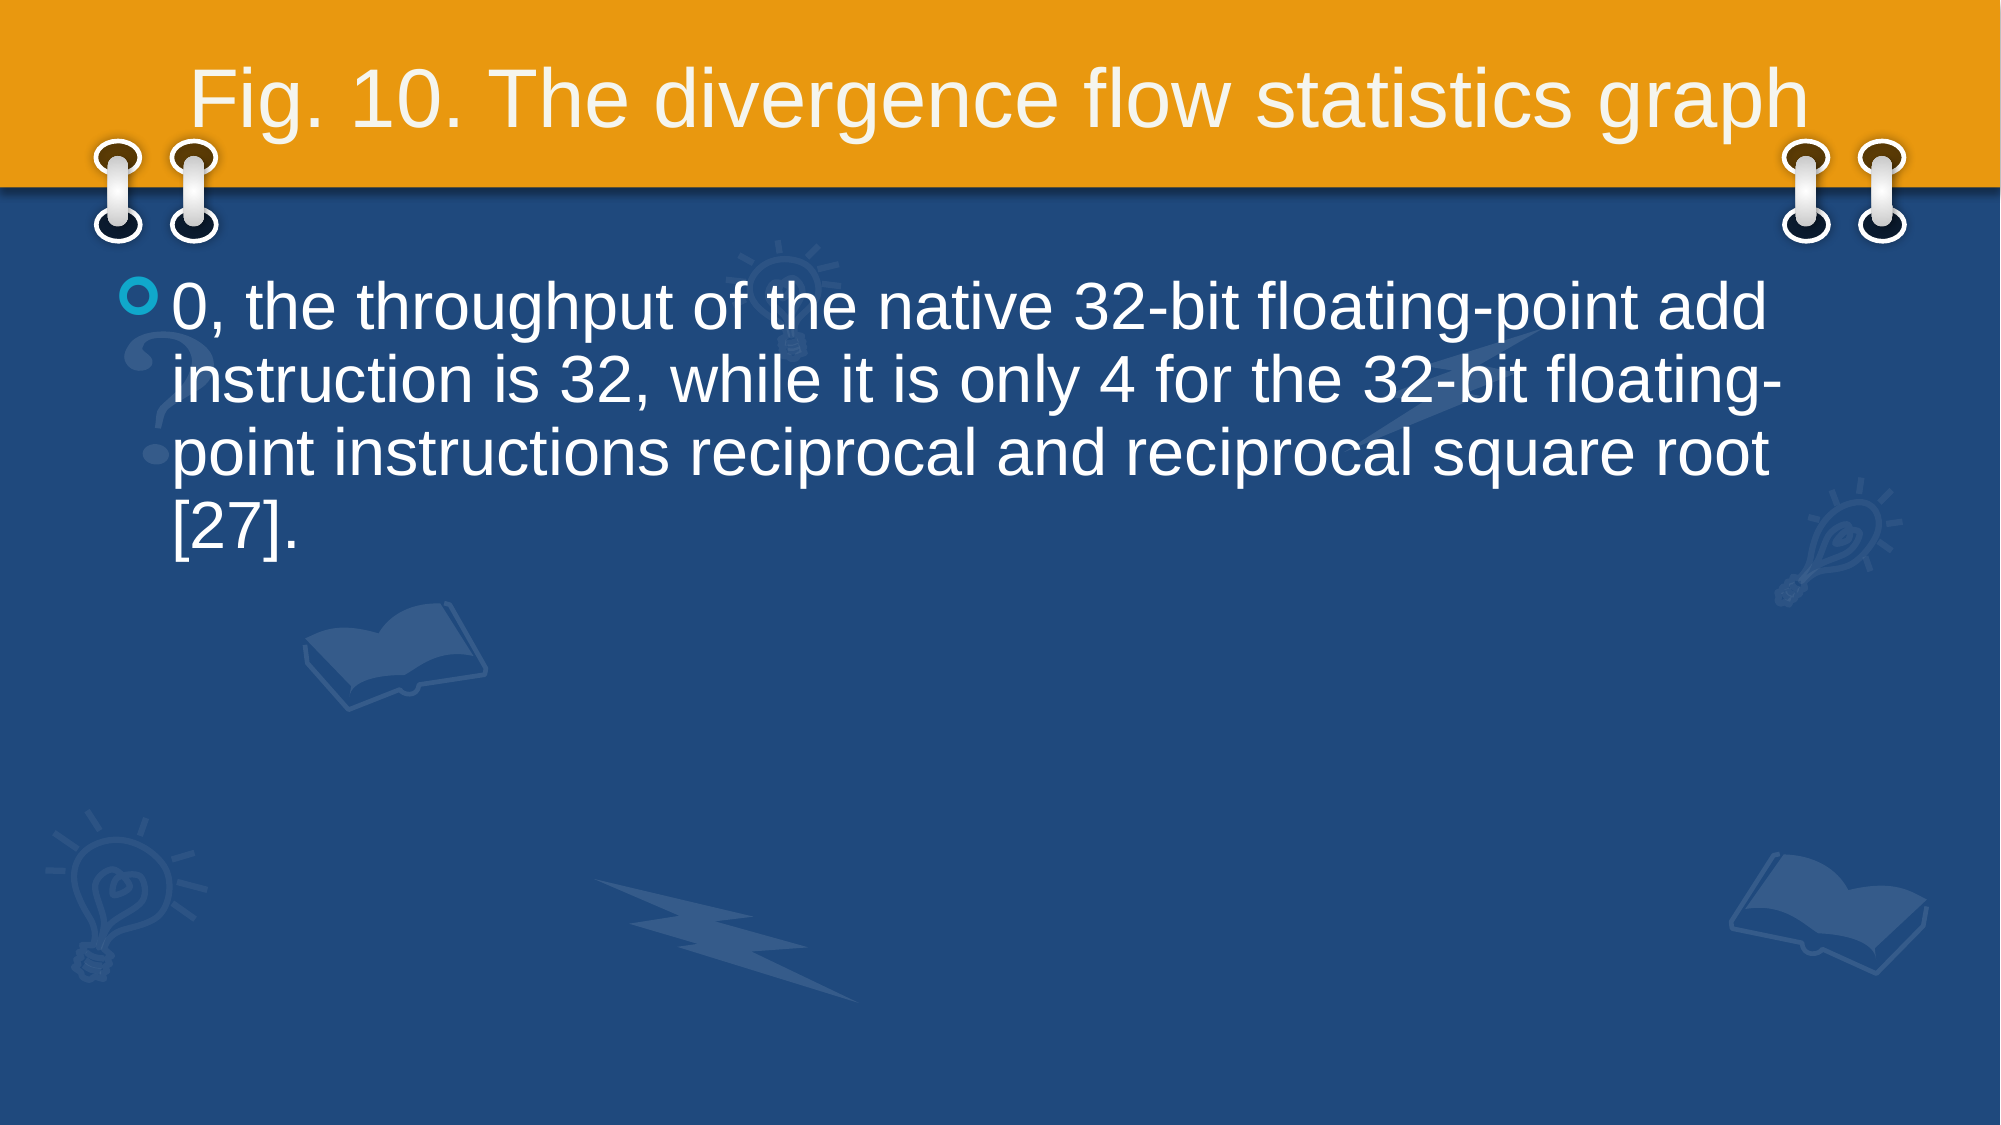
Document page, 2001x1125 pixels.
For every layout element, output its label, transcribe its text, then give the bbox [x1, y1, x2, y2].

title Fig. 10. The divergence flow statistics graph [99, 0, 1900, 188]
list 0, the throughput of the native 32-bit floating-point add instruction is 32, while it is only 4 for the 32-bit floating-point instructions reciprocal and reciprocal square root [27]. [99, 262, 1900, 1005]
